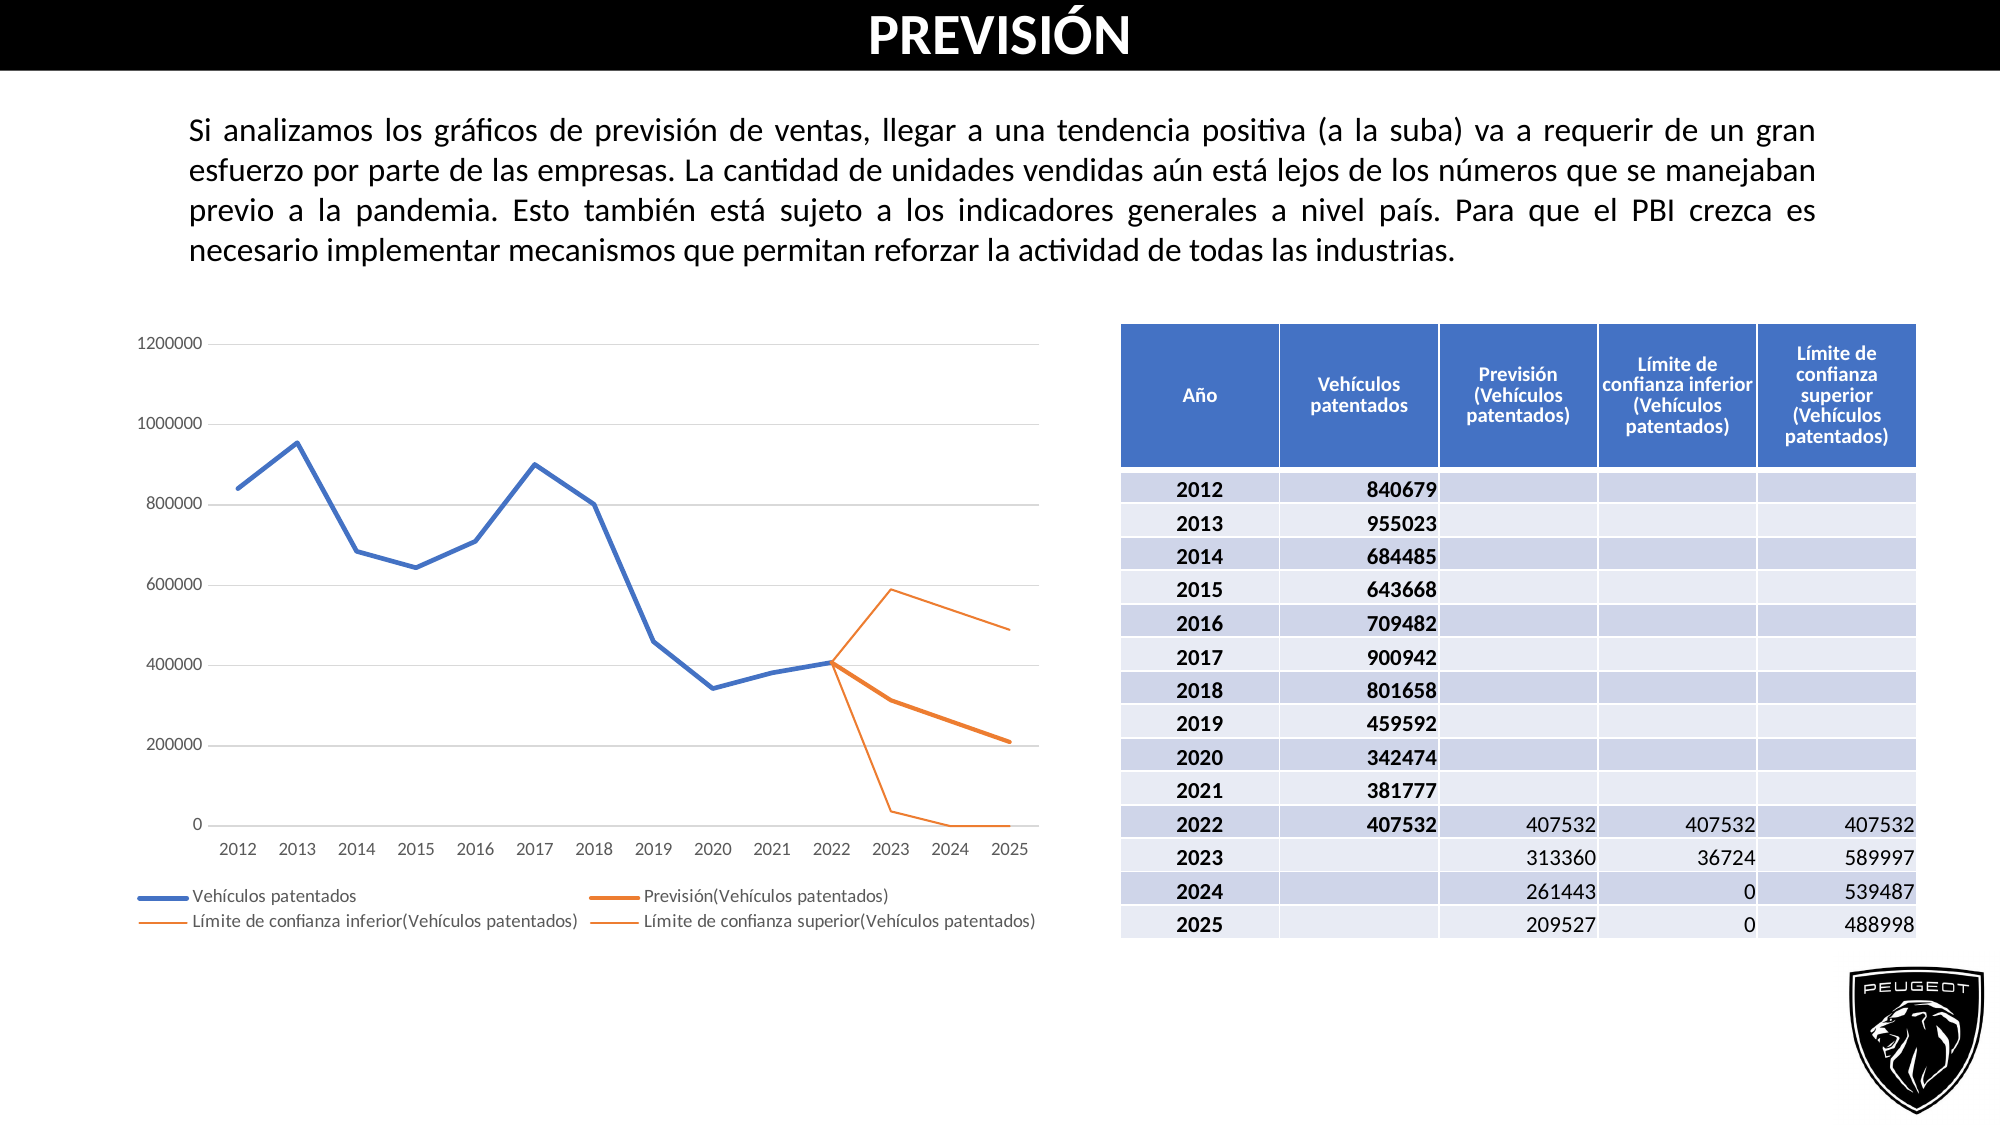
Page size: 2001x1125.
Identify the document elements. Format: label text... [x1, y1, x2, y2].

table_cell 2024 [1121, 872, 1279, 904]
table_cell [1758, 705, 1916, 737]
table_cell 2020 [1121, 739, 1279, 770]
table_cell 2012 [1121, 473, 1279, 502]
table_cell 2013 [1121, 504, 1279, 536]
table_cell 684485 [1280, 538, 1438, 569]
table_cell 407532 [1280, 806, 1438, 837]
table_cell 209527 [1440, 906, 1597, 938]
table_cell [1440, 605, 1597, 636]
table_cell [1758, 772, 1916, 804]
table_cell [1599, 605, 1756, 636]
table_cell 2016 [1121, 605, 1279, 636]
table_cell 407532 [1758, 806, 1916, 837]
chart [117, 322, 1059, 939]
table_cell 840679 [1280, 473, 1438, 502]
table_cell 2022 [1121, 806, 1279, 837]
table_cell [1440, 473, 1597, 502]
table_cell 2018 [1121, 672, 1279, 703]
table_header Año [1121, 324, 1279, 467]
table_cell 36724 [1599, 839, 1756, 871]
table_cell [1280, 839, 1438, 871]
table_cell 381777 [1280, 772, 1438, 804]
table_cell 407532 [1440, 806, 1597, 837]
table_header Previsión (Vehículos patentados) [1440, 324, 1597, 467]
table_cell [1758, 672, 1916, 703]
table_cell [1280, 872, 1438, 904]
table_cell [1440, 571, 1597, 603]
text_box Si analizamos los gráficos de previsión de ventas, llegar a una tendencia positiva (a la suba) va a requerir de un gran esfuerzo por parte de las empresas. La cantidad de unidades vendidas aún está lejos de los números que se manejaban previo a la pandemia. Esto también está sujeto a los indicadores generales a nivel país. Para que el PBI crezca es necesario implementar mecanismos que permitan reforzar la actividad de todas las industrias. [174, 100, 1834, 276]
table_cell [1758, 473, 1916, 502]
table_cell [1440, 772, 1597, 804]
table_cell [1440, 705, 1597, 737]
table_cell [1599, 705, 1756, 737]
table_cell 955023 [1280, 504, 1438, 536]
table_cell [1599, 772, 1756, 804]
table_cell [1758, 605, 1916, 636]
table_cell [1440, 638, 1597, 670]
table_cell [1440, 672, 1597, 703]
table_cell 643668 [1280, 571, 1438, 603]
table_cell [1599, 571, 1756, 603]
table_cell 2017 [1121, 638, 1279, 670]
table_header Límite de confianza superior (Vehículos patentados) [1758, 324, 1916, 467]
table_cell [1440, 538, 1597, 569]
table_cell [1599, 504, 1756, 536]
table_cell 900942 [1280, 638, 1438, 670]
table_cell [1758, 538, 1916, 569]
table_cell 709482 [1280, 605, 1438, 636]
table_cell [1440, 739, 1597, 770]
picture [1833, 951, 2000, 1125]
table_cell 801658 [1280, 672, 1438, 703]
table_cell 261443 [1440, 872, 1597, 904]
table_cell [1758, 739, 1916, 770]
table_cell 589997 [1758, 839, 1916, 871]
table_cell 459592 [1280, 705, 1438, 737]
table_header Vehículos patentados [1280, 324, 1438, 467]
table_cell [1599, 739, 1756, 770]
text_box PREVISIÓN [0, 0, 2000, 71]
table_cell 0 [1599, 872, 1756, 904]
table_cell 0 [1599, 906, 1756, 938]
table_cell 2014 [1121, 538, 1279, 569]
table_cell 407532 [1599, 806, 1756, 837]
table_cell 2021 [1121, 772, 1279, 804]
table_cell [1599, 672, 1756, 703]
table_cell 342474 [1280, 739, 1438, 770]
table_cell [1758, 504, 1916, 536]
table_cell 313360 [1440, 839, 1597, 871]
table_cell 2025 [1121, 906, 1279, 938]
table_cell 2015 [1121, 571, 1279, 603]
table_header Límite de confianza inferior (Vehículos patentados) [1599, 324, 1756, 467]
table_cell 2023 [1121, 839, 1279, 871]
table_cell [1599, 638, 1756, 670]
table_cell [1758, 638, 1916, 670]
table_cell 488998 [1758, 906, 1916, 938]
table_cell [1440, 504, 1597, 536]
table_cell [1599, 538, 1756, 569]
table_cell 539487 [1758, 872, 1916, 904]
table_cell [1280, 906, 1438, 938]
table_cell [1758, 571, 1916, 603]
table_cell 2019 [1121, 705, 1279, 737]
table_cell [1599, 473, 1756, 502]
